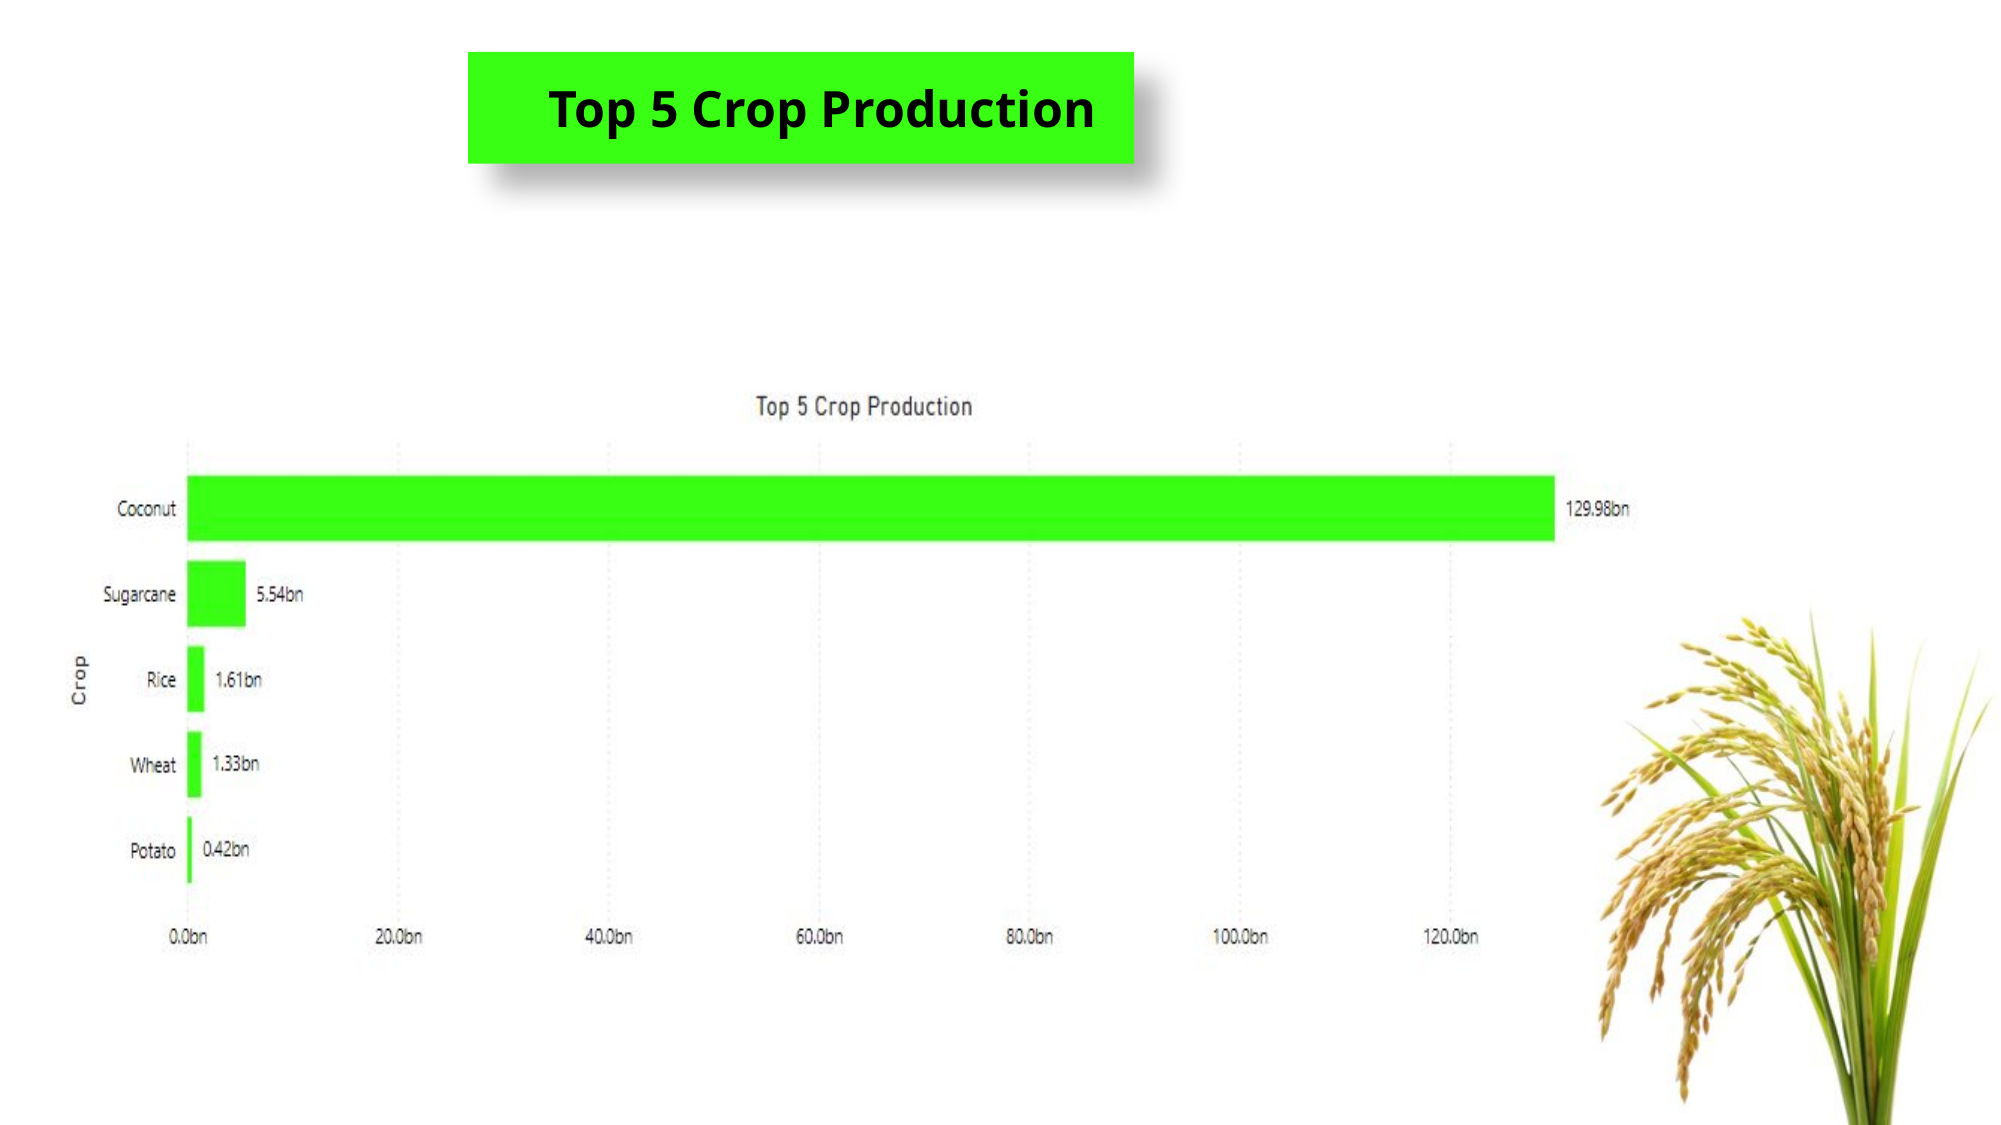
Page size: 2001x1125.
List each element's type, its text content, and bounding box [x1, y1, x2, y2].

picture [66, 332, 2000, 1125]
text_box [467, 51, 1135, 165]
text_box Top 5 Crop Production [534, 69, 1145, 145]
